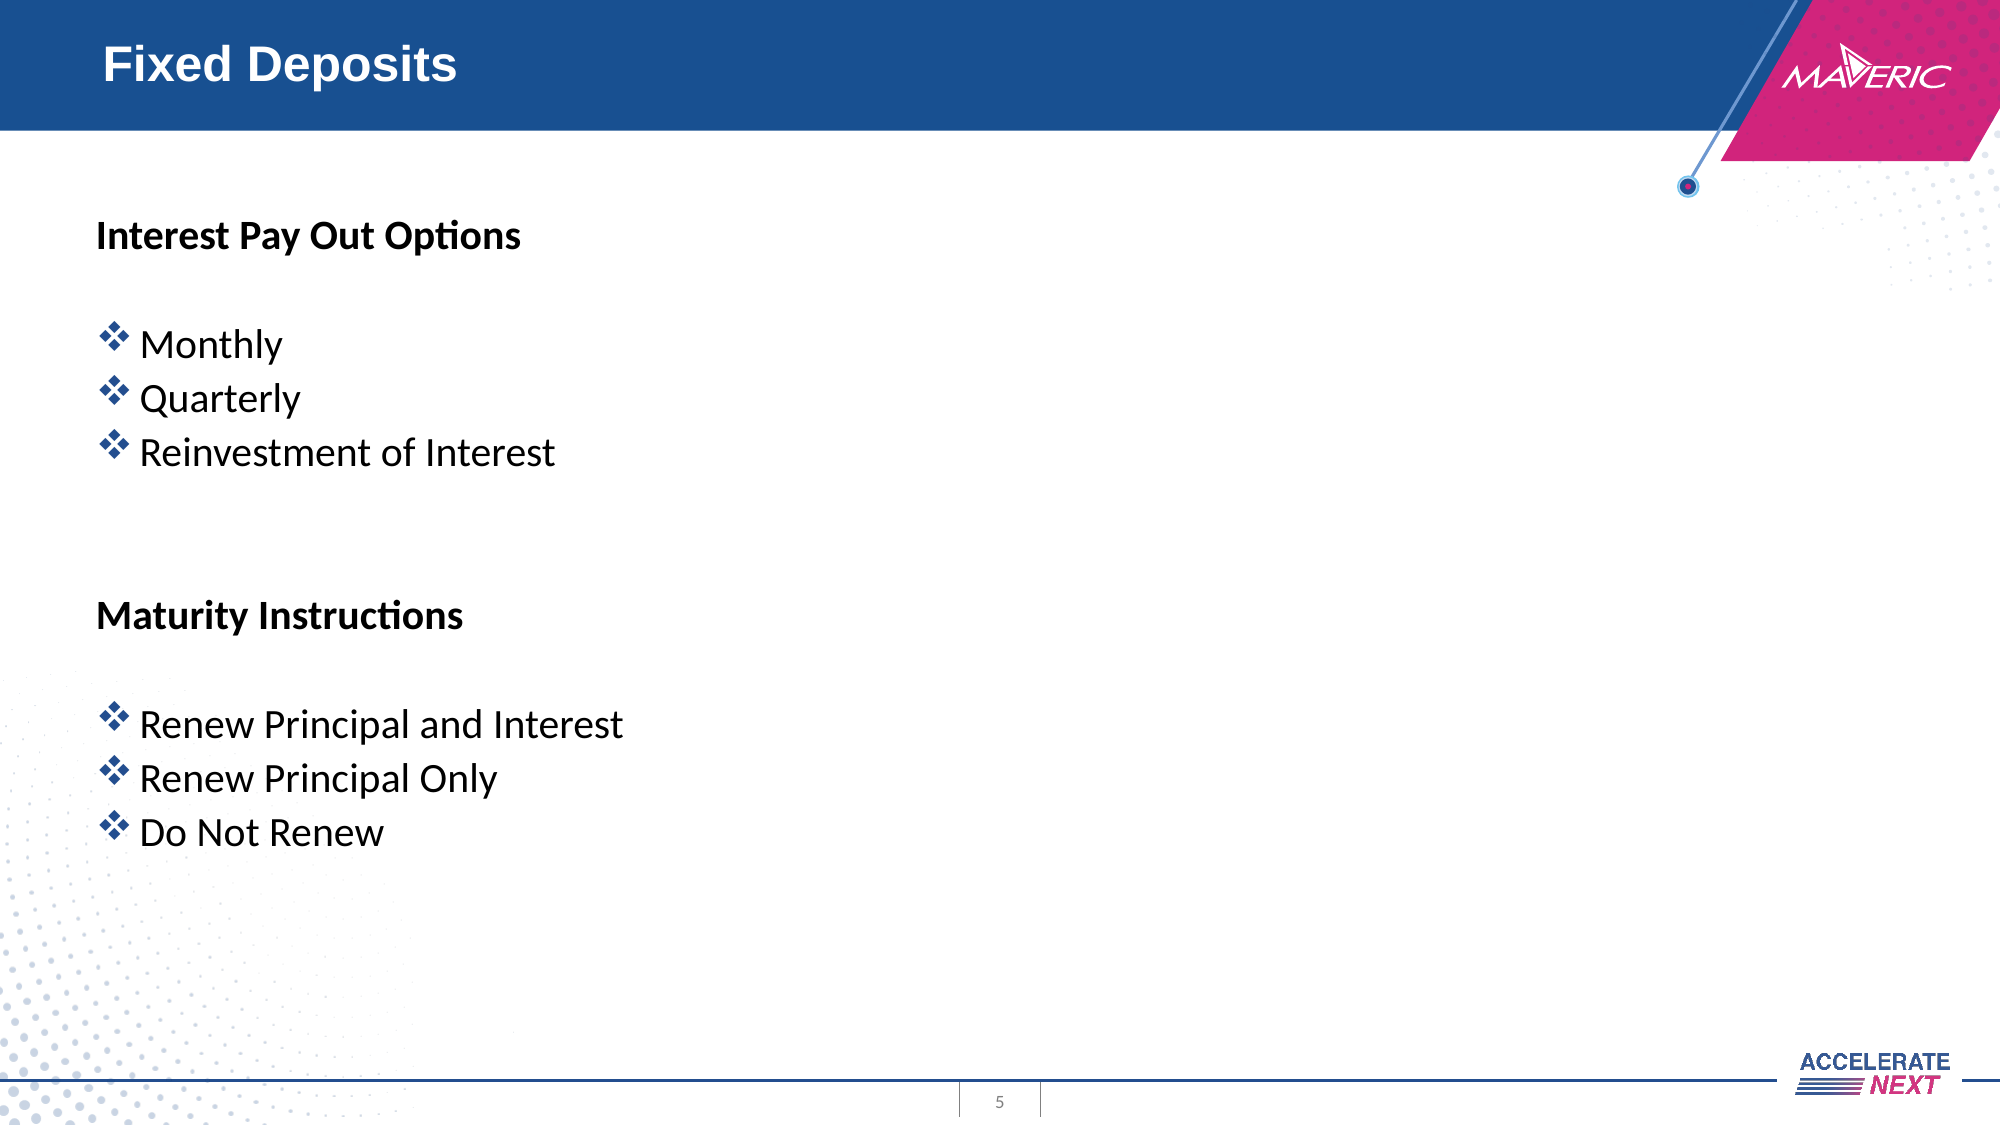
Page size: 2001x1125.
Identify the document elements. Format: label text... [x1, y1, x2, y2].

title Fixed Deposits [87, 30, 1678, 102]
list Interest Pay Out Options Monthly Quarterly Reinvestment of Interest Maturity Instructions Renew Principal and Interest Renew Principal Only Do Not Renew [80, 200, 1839, 915]
picture [1791, 1051, 1953, 1097]
slide_number 5 [959, 1083, 1041, 1119]
picture [0, 671, 514, 1125]
